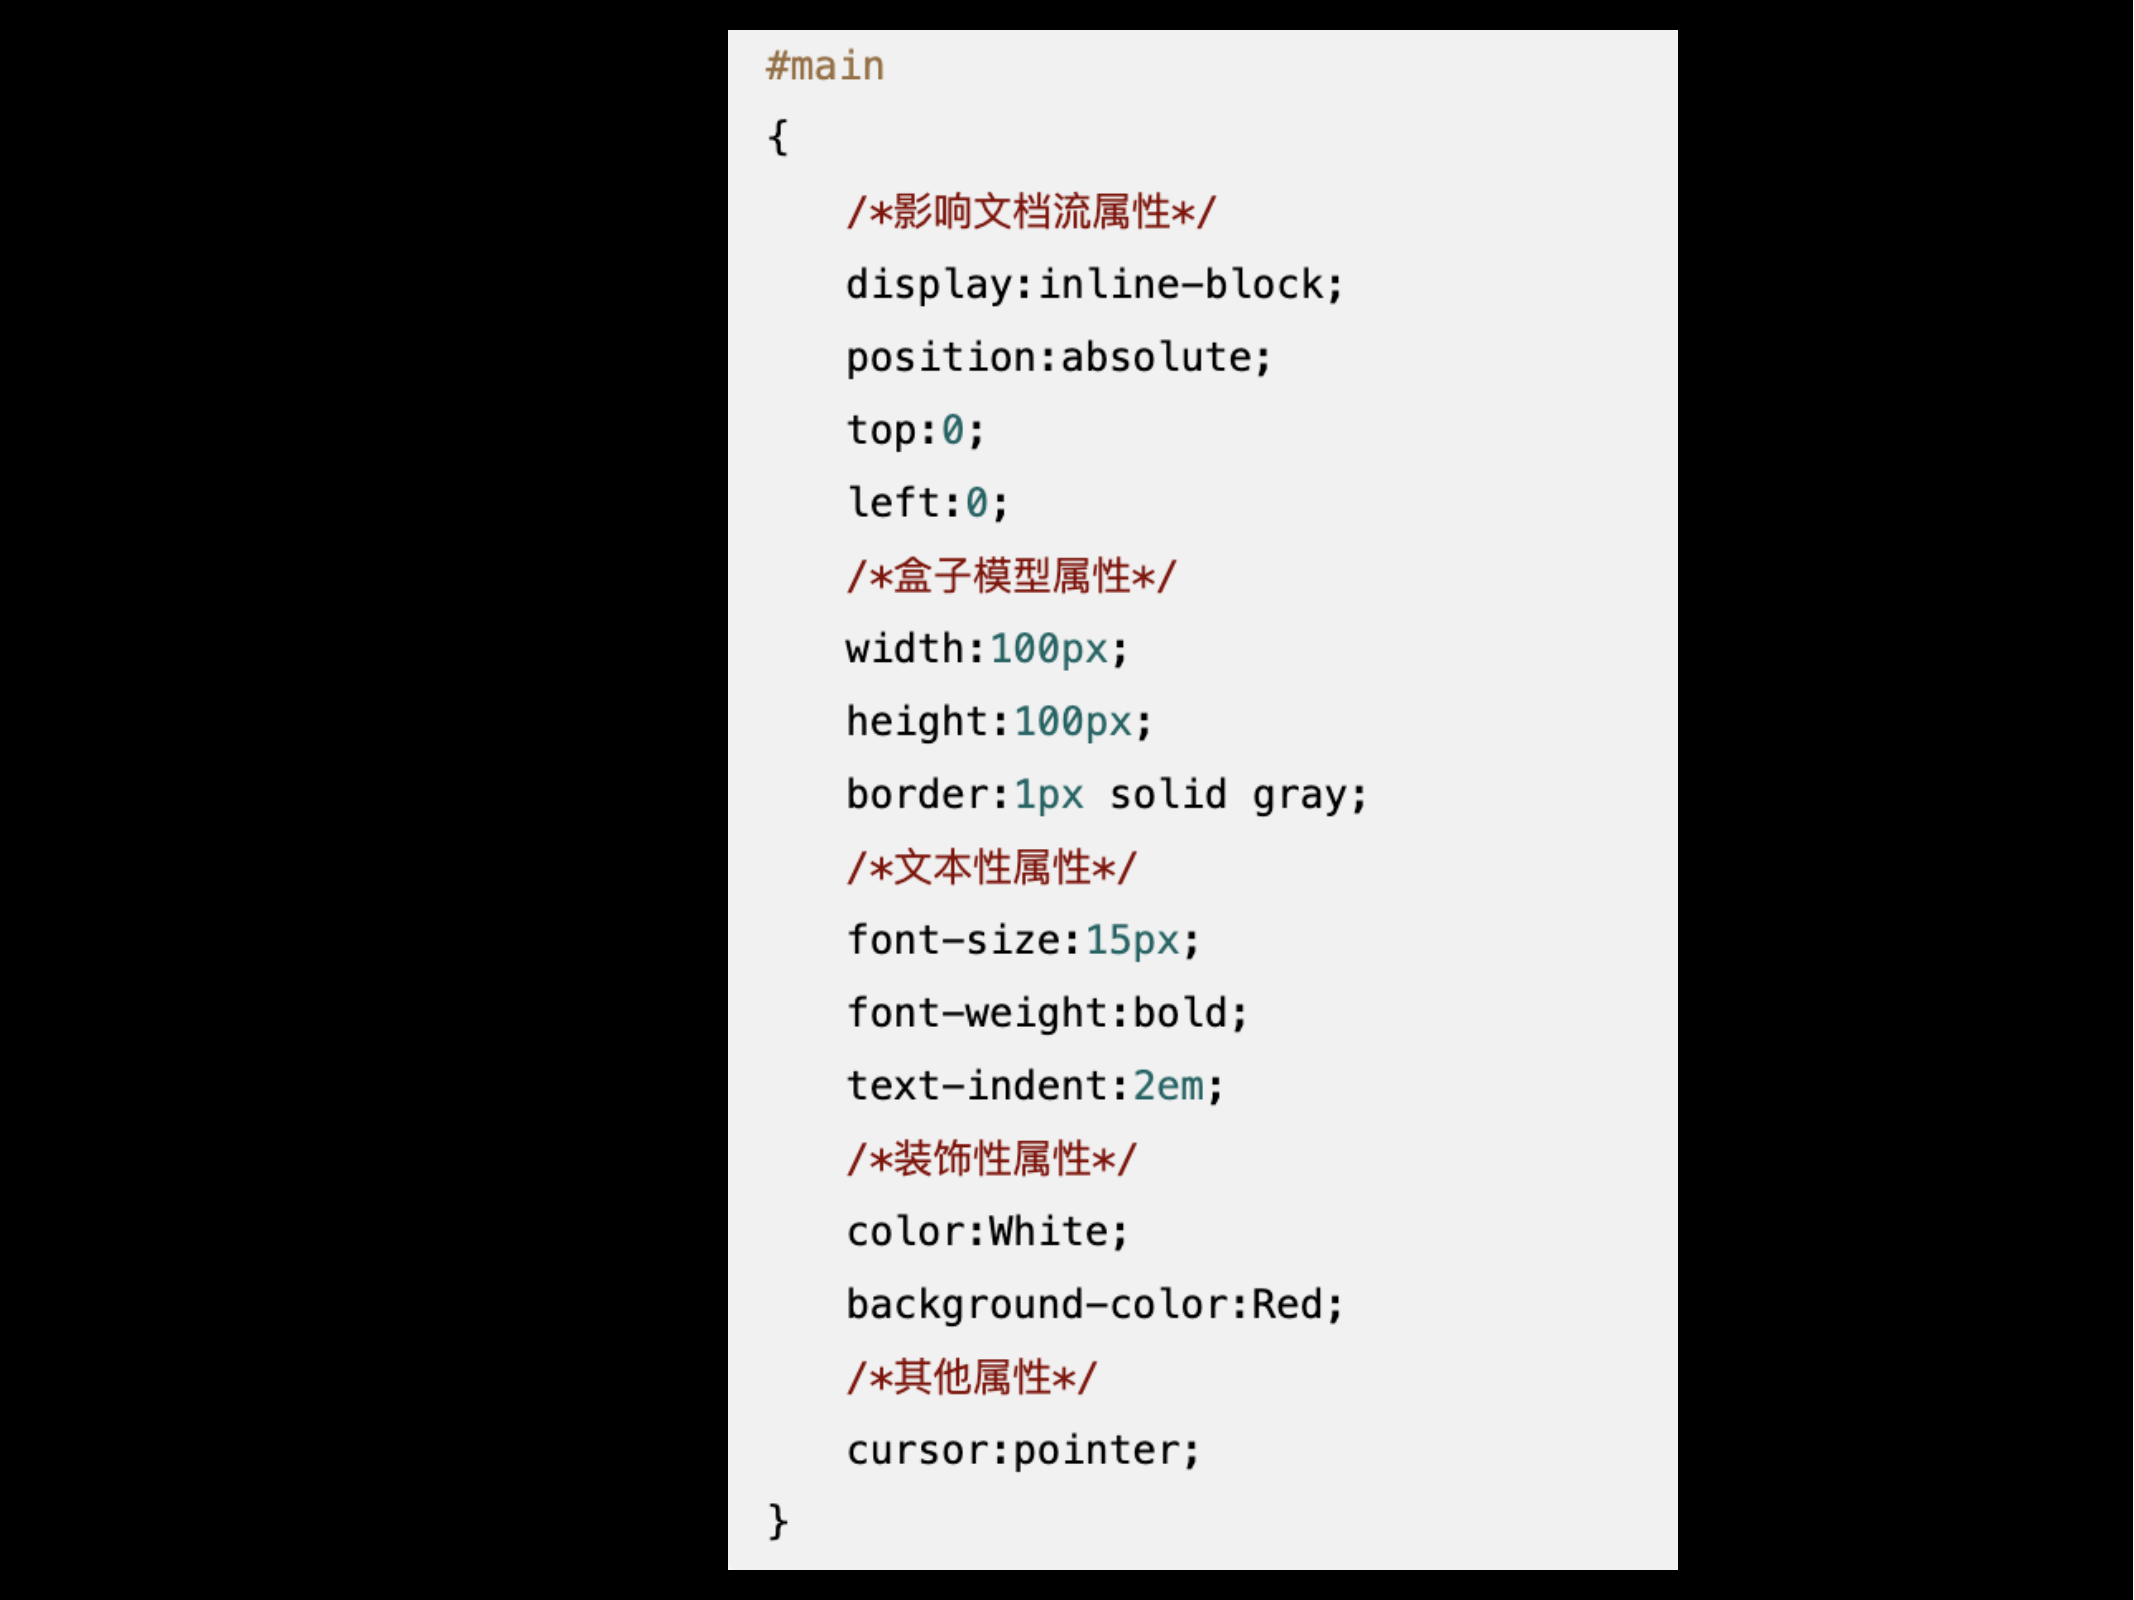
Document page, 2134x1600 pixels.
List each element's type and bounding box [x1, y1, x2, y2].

picture [727, 30, 1679, 1570]
